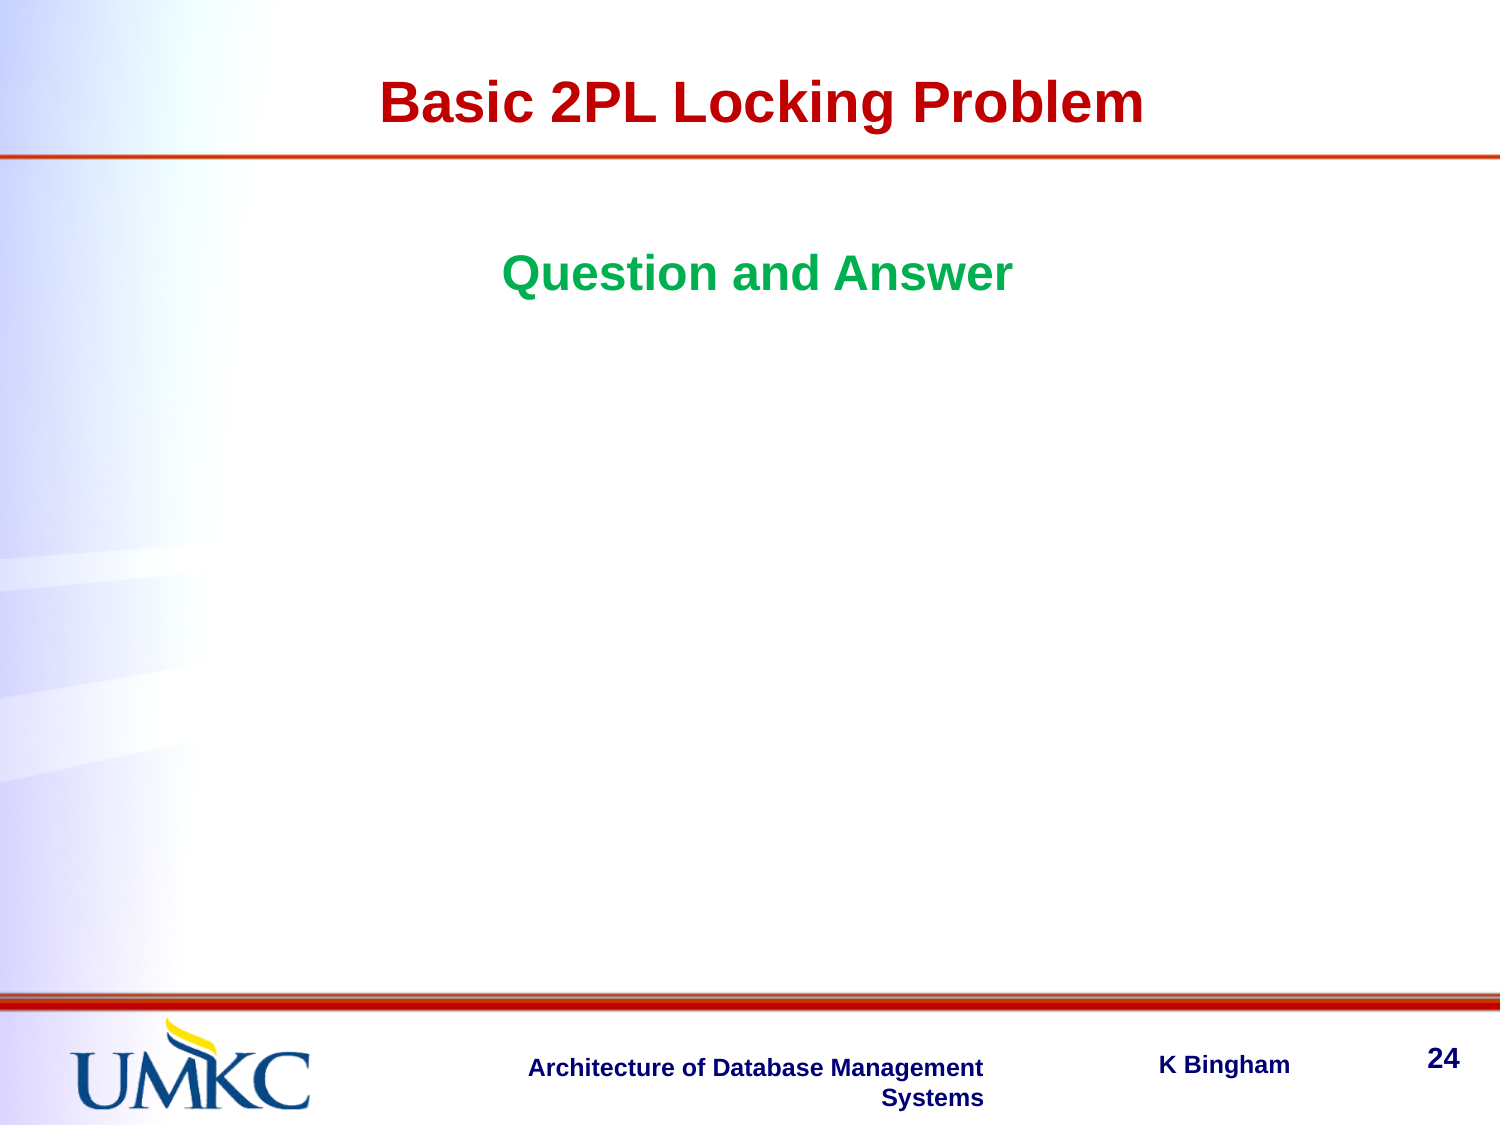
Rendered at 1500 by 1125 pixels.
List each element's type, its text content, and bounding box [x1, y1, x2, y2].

list Question and Answer [108, 232, 1407, 340]
picture [0, 1009, 1500, 1125]
title Basic 2PL Locking Problem [24, 24, 1500, 174]
picture [0, 0, 1500, 1003]
slide_number 24 [1387, 1032, 1475, 1072]
